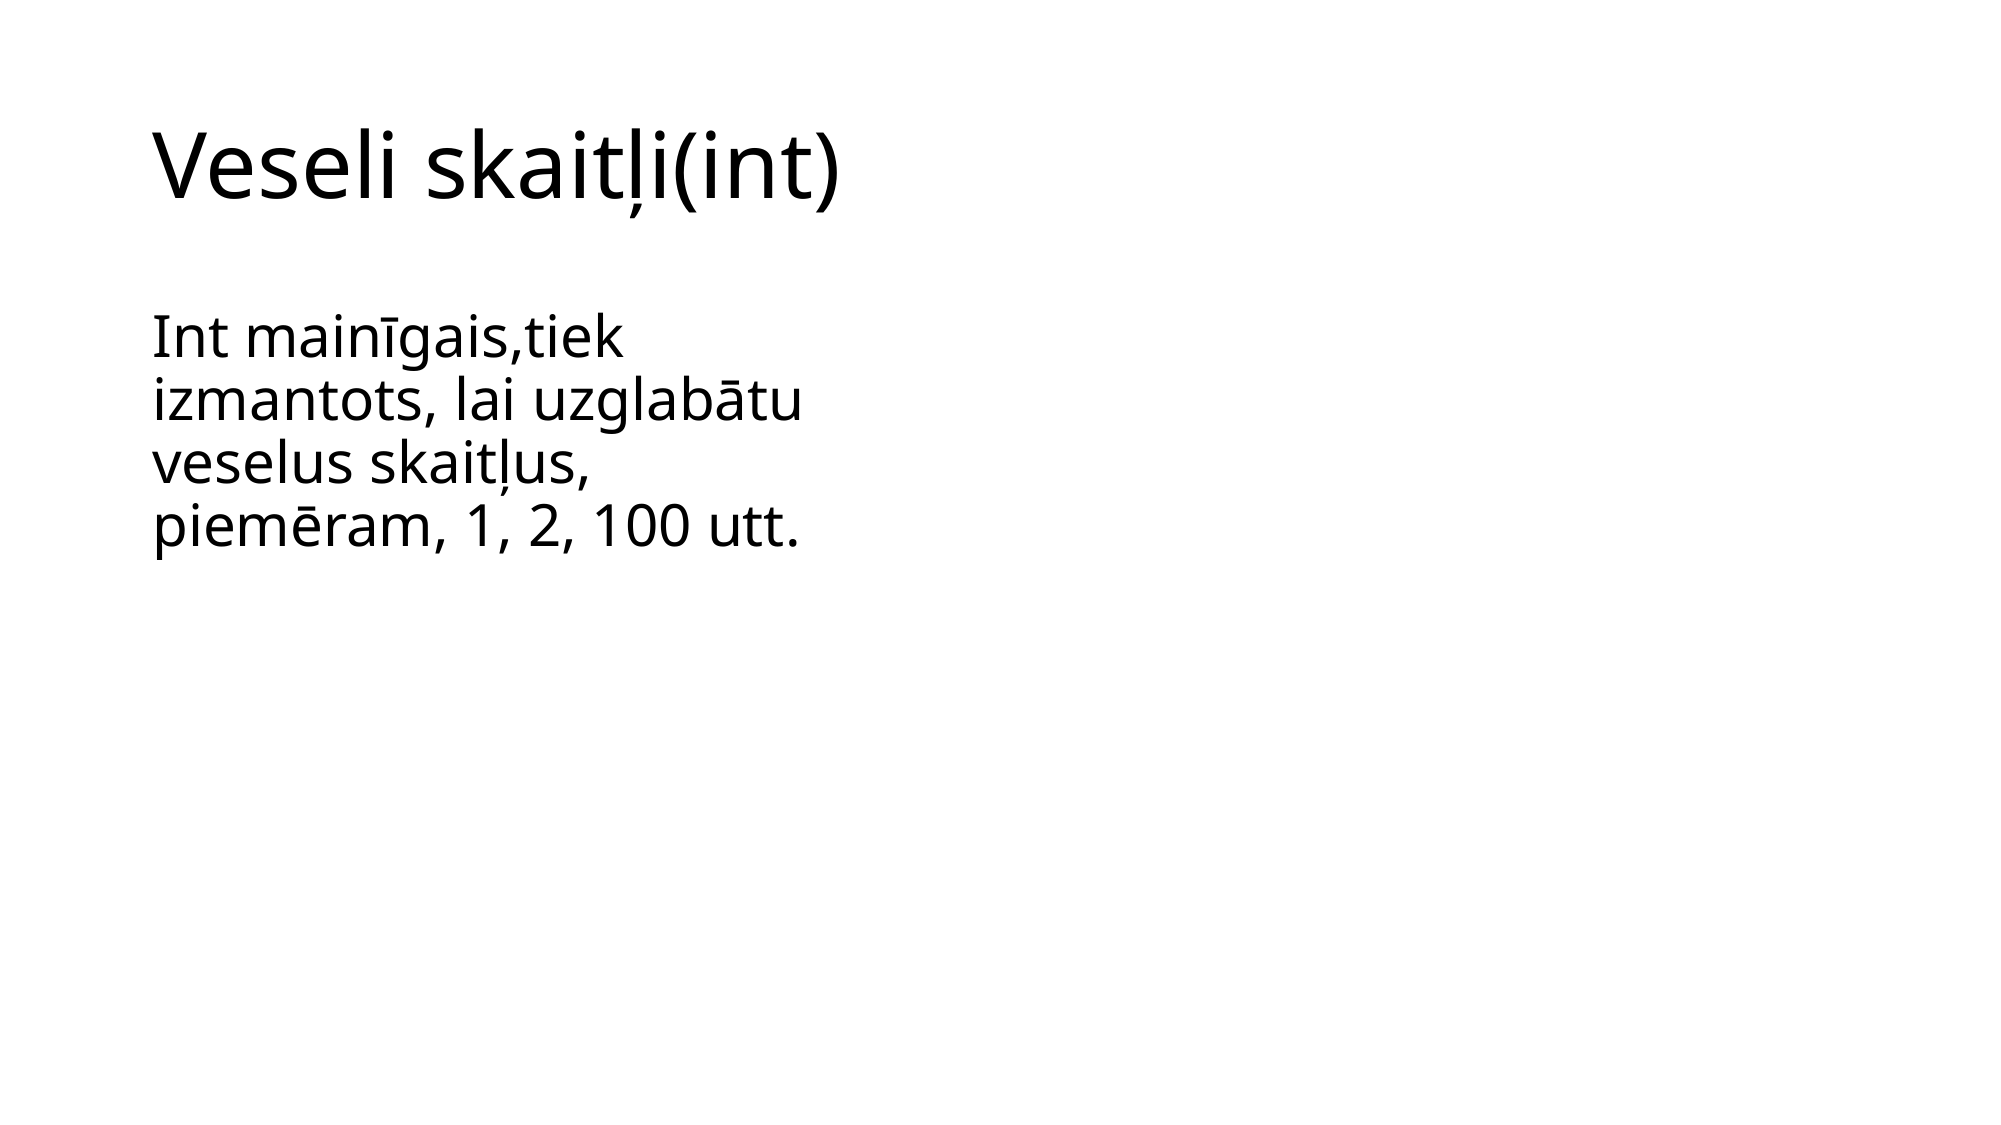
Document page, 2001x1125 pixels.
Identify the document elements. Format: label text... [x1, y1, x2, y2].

list Int mainīgais,tiek izmantots, lai uzglabātu veselus skaitļus, piemēram, 1, 2, 100 utt. [137, 299, 914, 906]
title Veseli skaitļi(int) [137, 59, 1863, 278]
